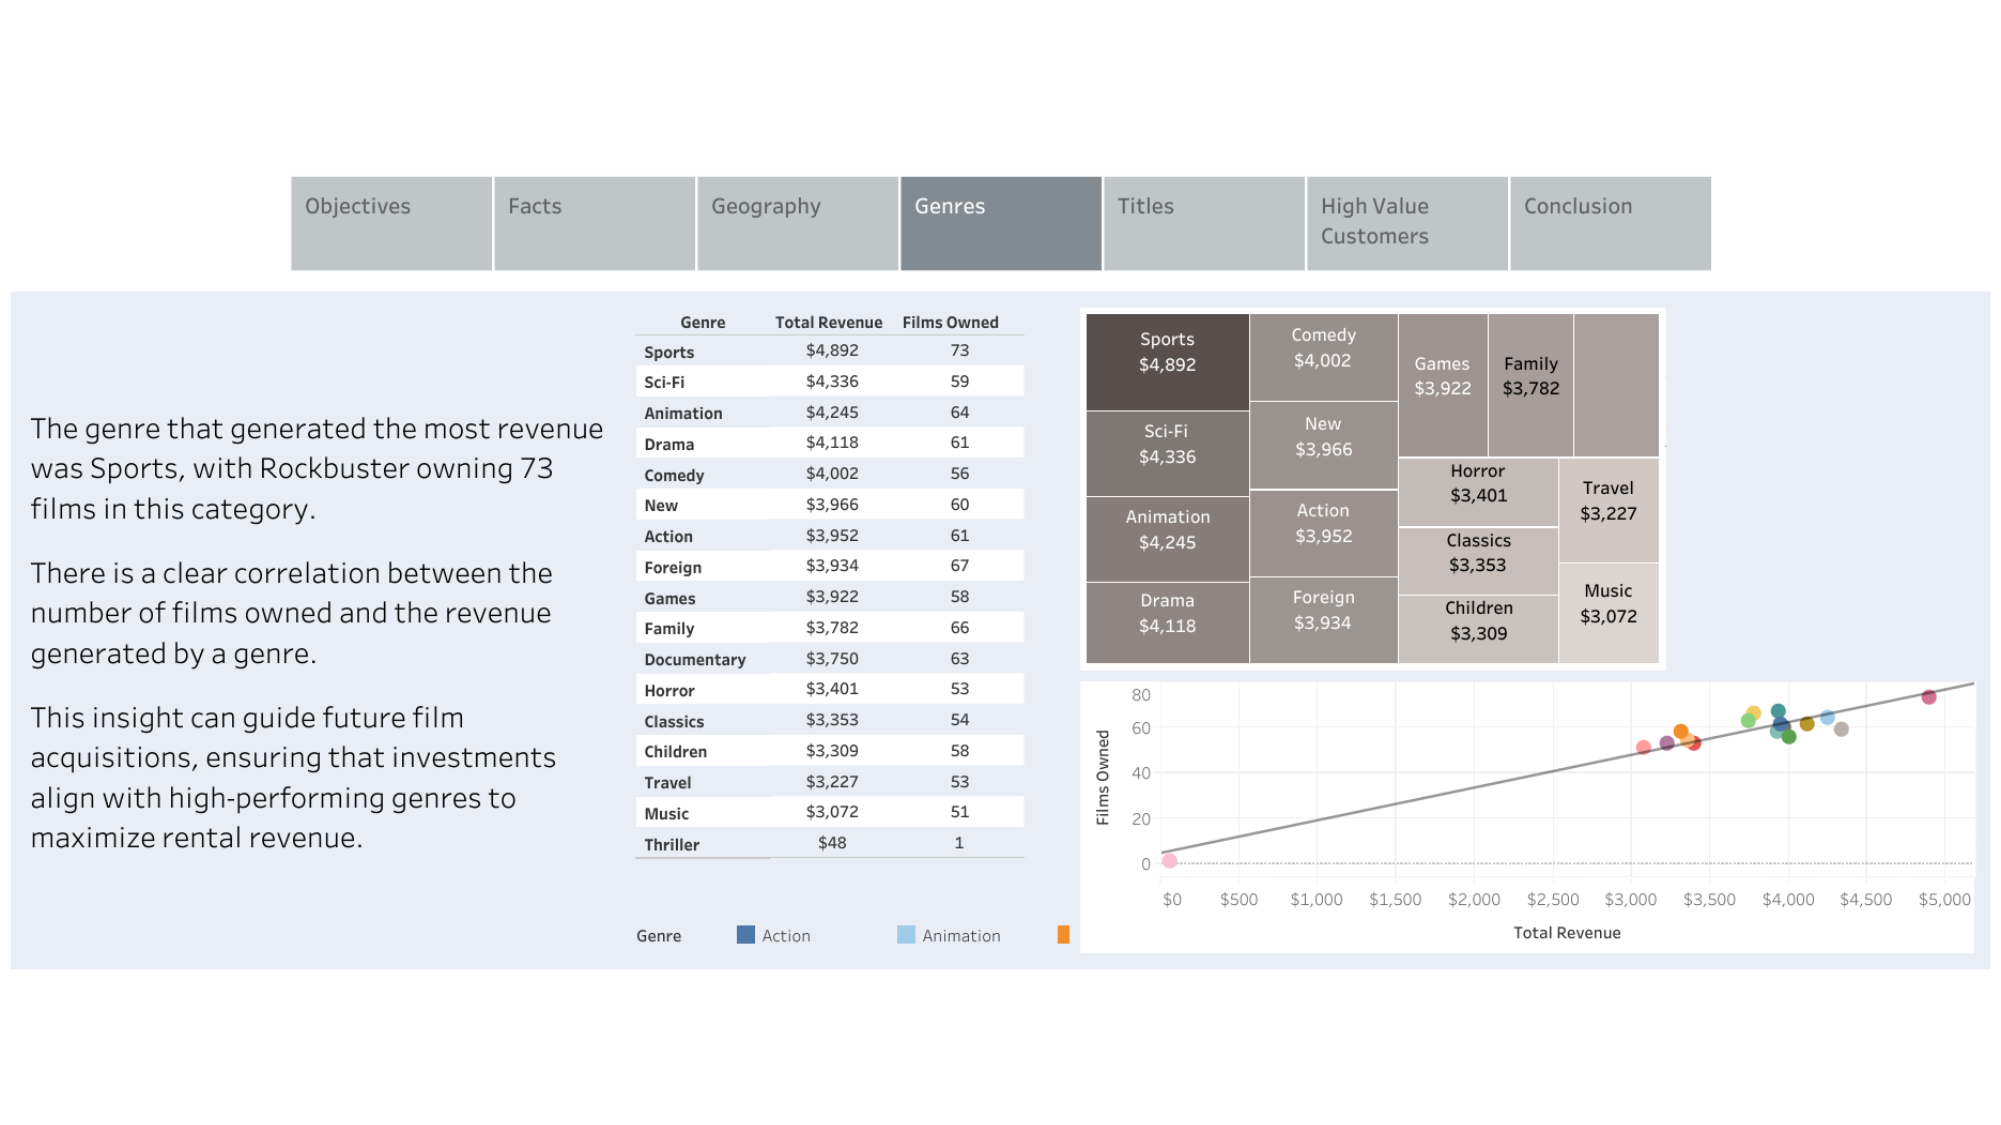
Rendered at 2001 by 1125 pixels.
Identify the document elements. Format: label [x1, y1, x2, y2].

picture [0, 146, 2000, 979]
